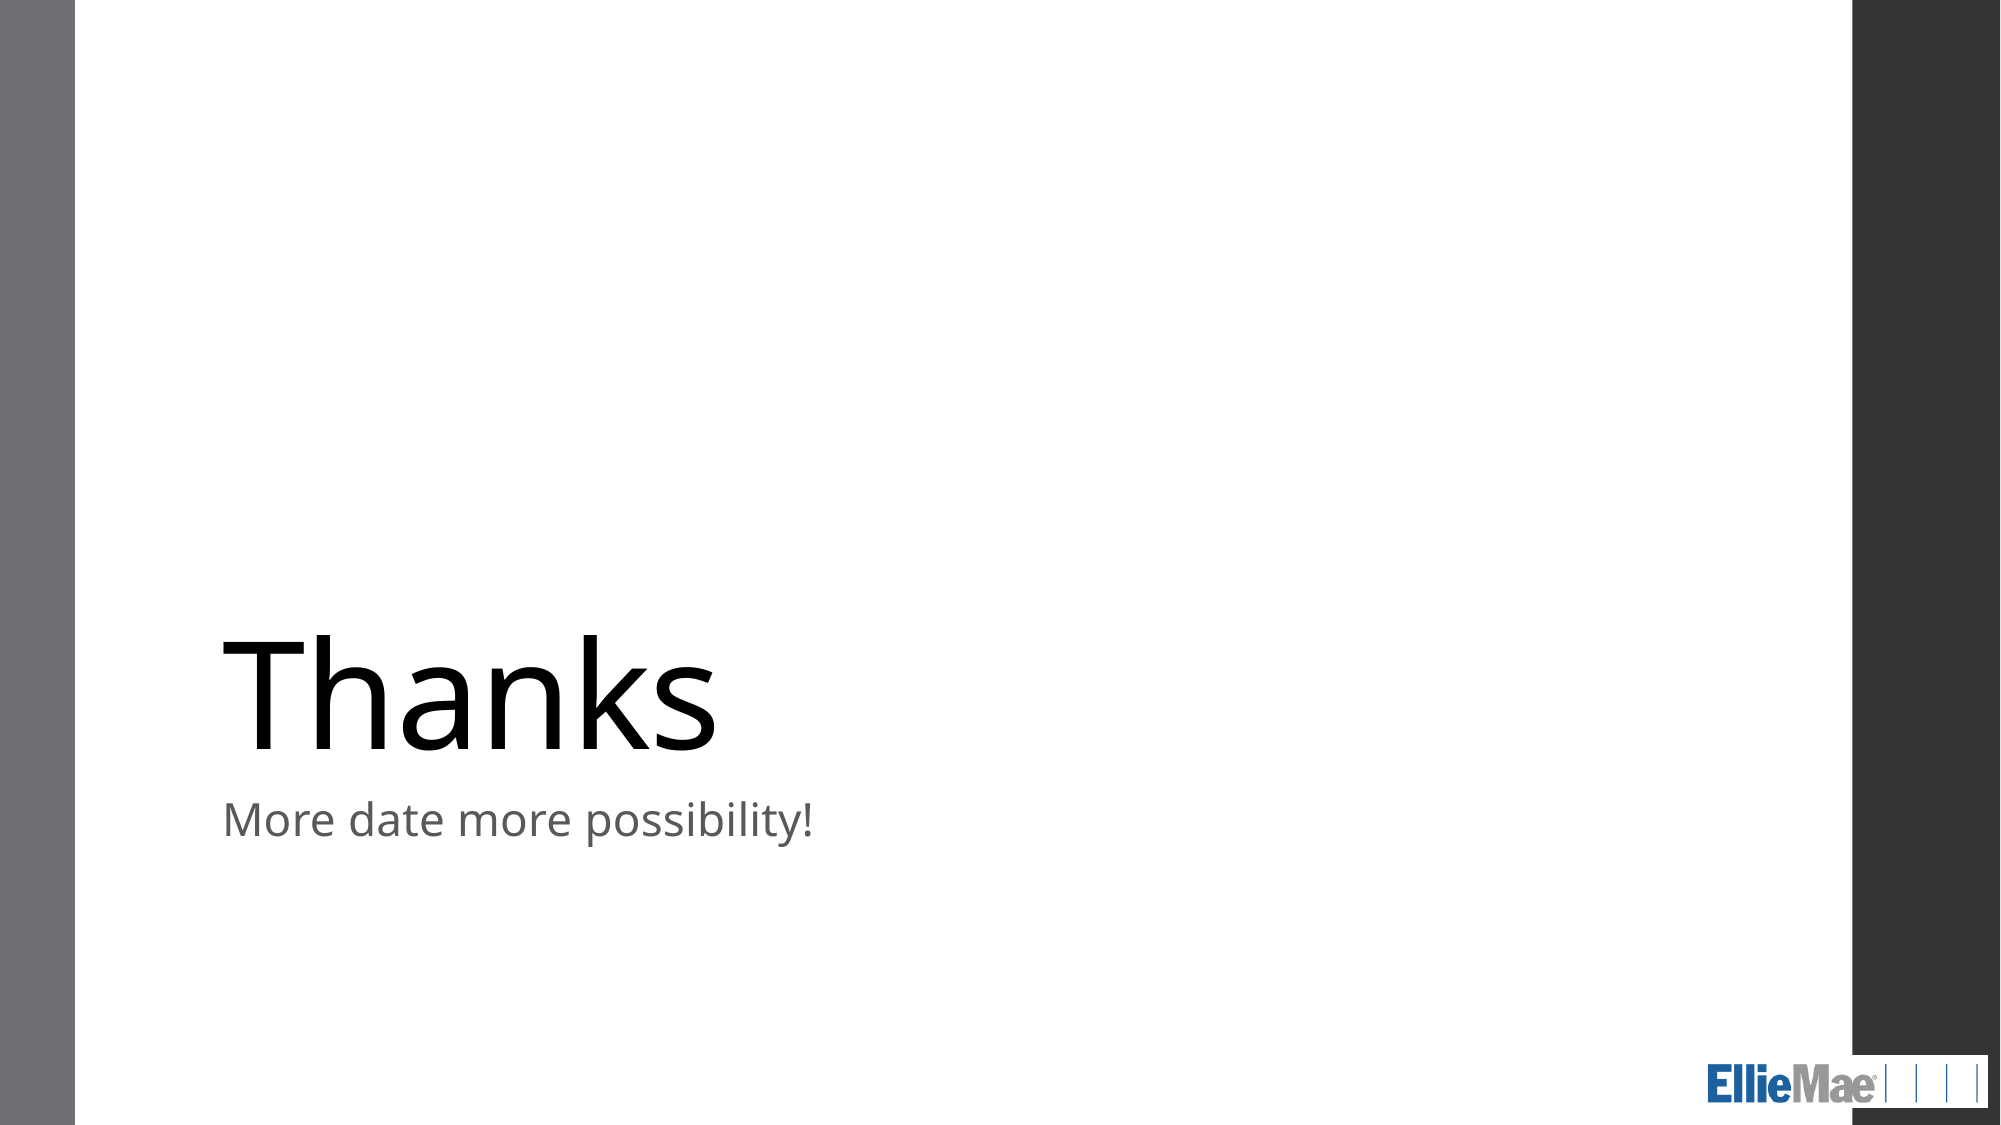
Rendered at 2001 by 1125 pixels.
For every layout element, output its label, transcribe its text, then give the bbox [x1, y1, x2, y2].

list More date more possibility! [206, 787, 1752, 1065]
picture [1701, 1055, 1988, 1108]
title Thanks [206, 124, 1752, 787]
